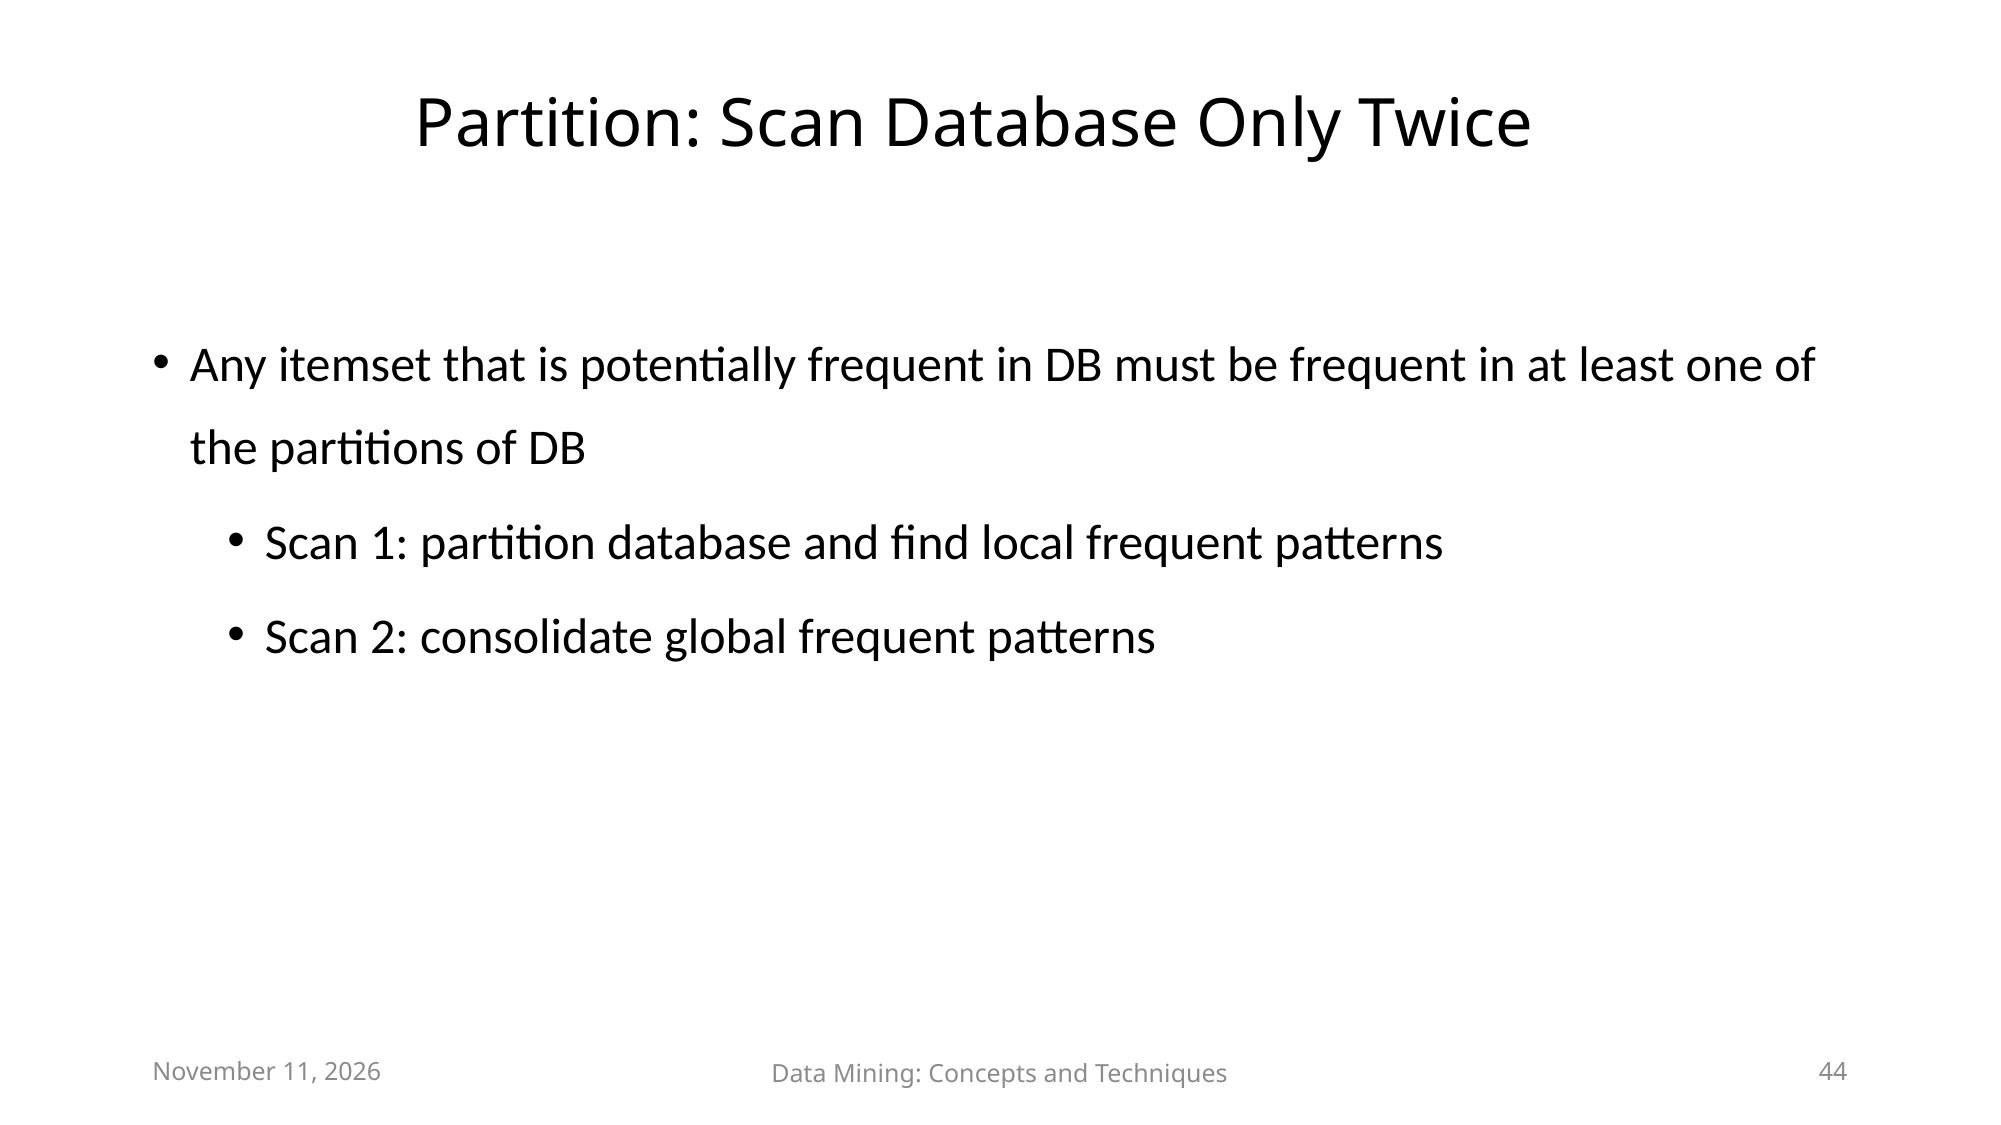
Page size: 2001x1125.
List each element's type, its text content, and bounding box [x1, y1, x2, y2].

footer Data Mining: Concepts and Techniques [662, 1042, 1338, 1103]
list Any itemset that is potentially frequent in DB must be frequent in at least one of the partitions of DB Scan 1: partition database and find local frequent patterns Scan 2: consolidate global frequent patterns [137, 299, 1863, 1014]
slide_number 44 [1412, 1042, 1863, 1103]
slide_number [137, 1042, 588, 1103]
title Partition: Scan Database Only Twice [399, 75, 1629, 175]
